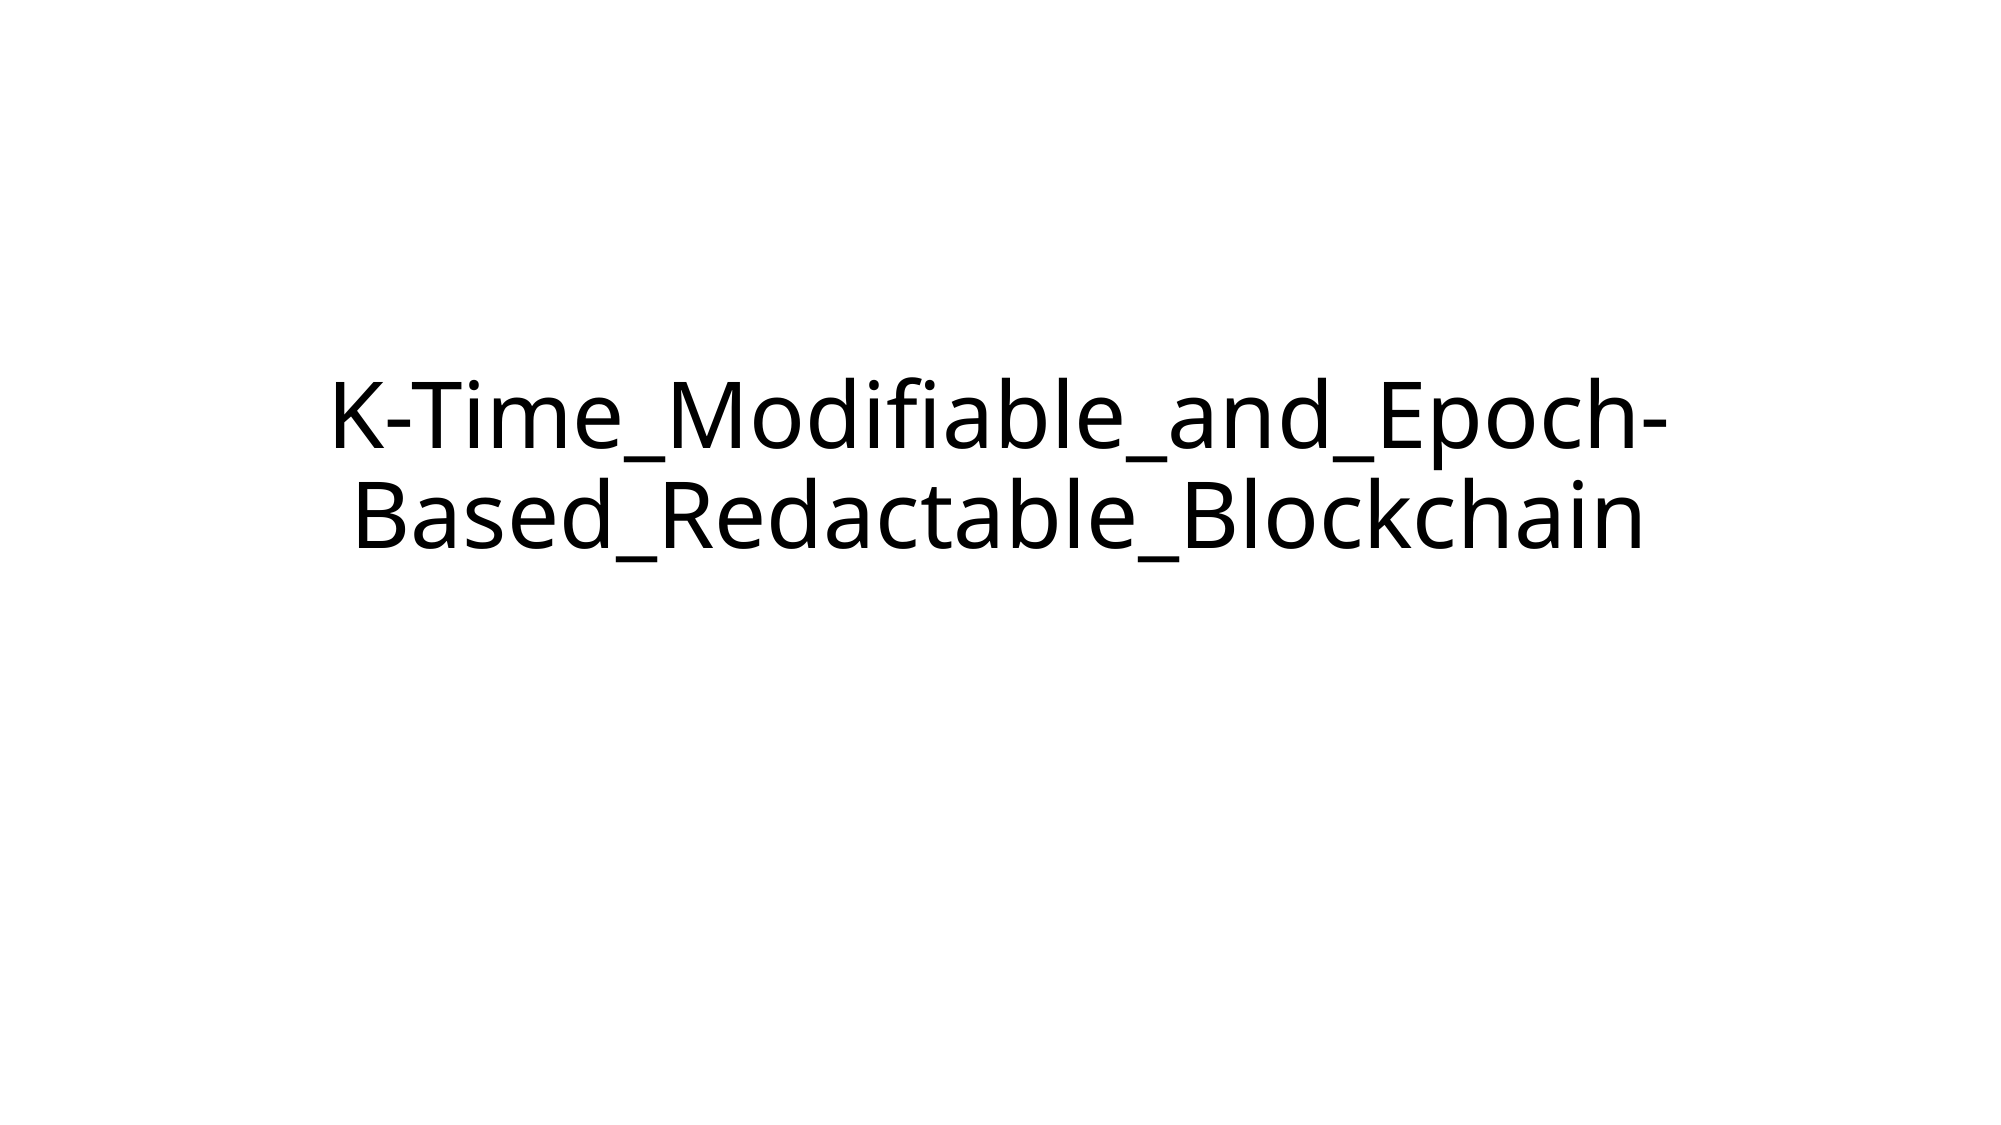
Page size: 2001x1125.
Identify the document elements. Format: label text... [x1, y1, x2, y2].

title K-Time_Modifiable_and_Epoch-Based_Redactable_Blockchain [249, 184, 1750, 576]
